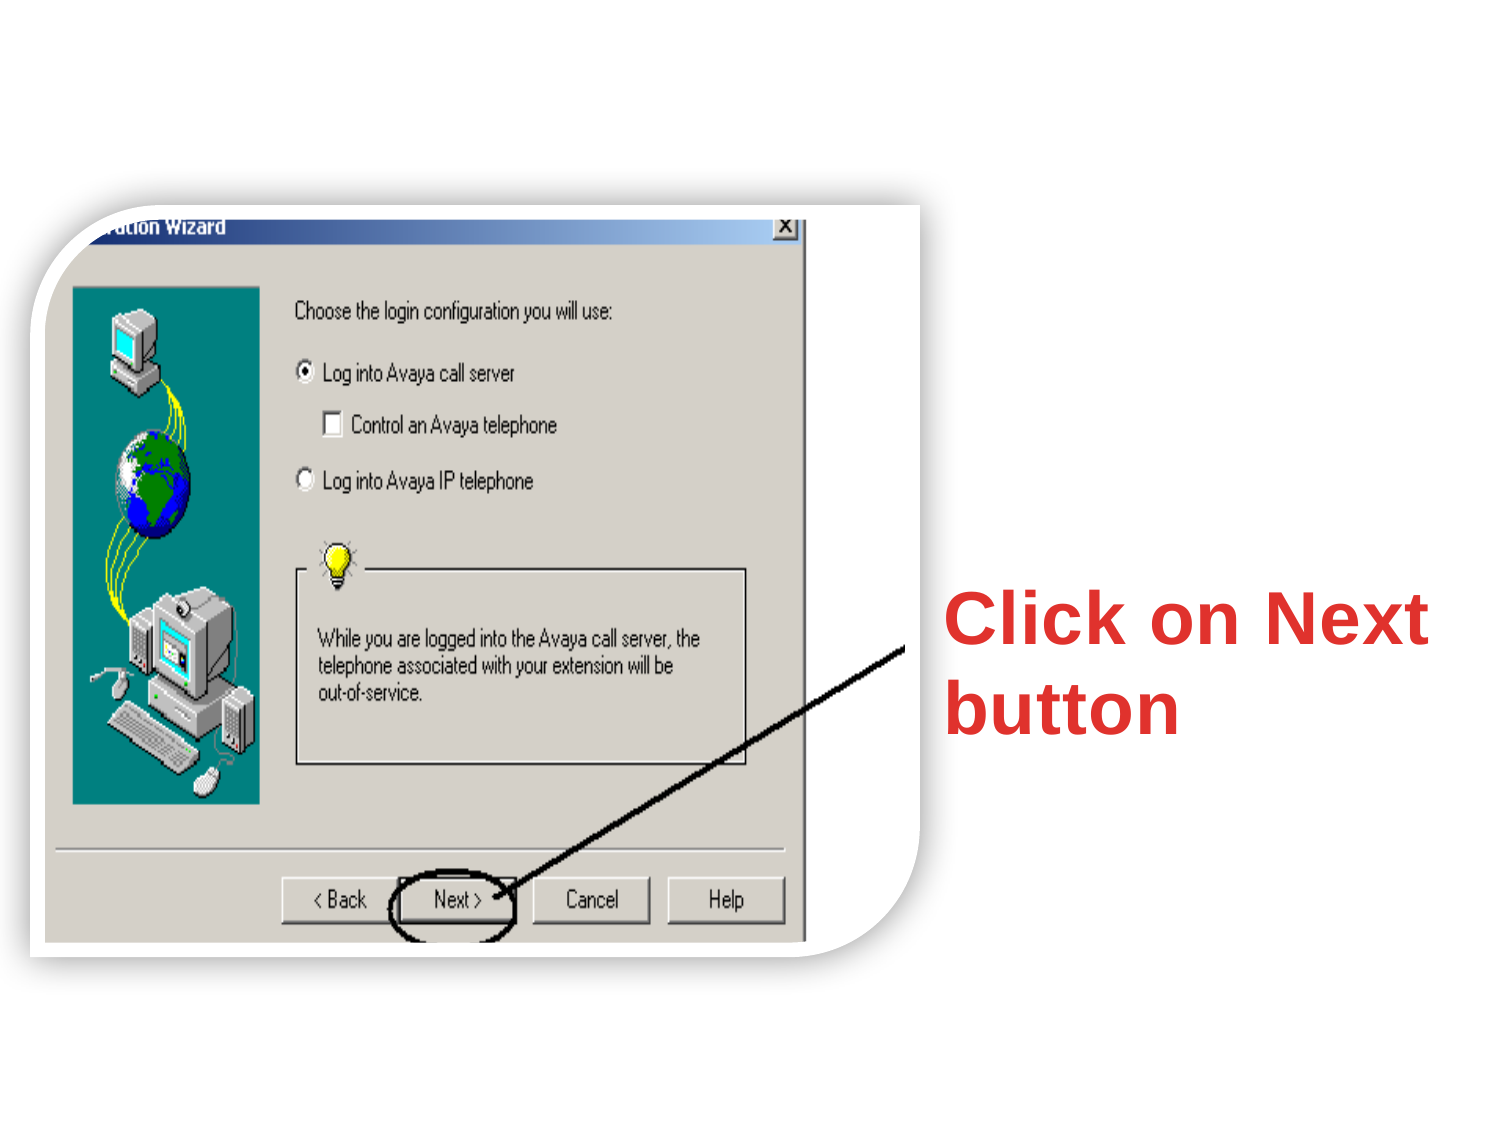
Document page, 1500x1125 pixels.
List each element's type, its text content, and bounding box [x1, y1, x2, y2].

picture [37, 212, 913, 951]
text_box Click on Next button [928, 562, 1500, 758]
